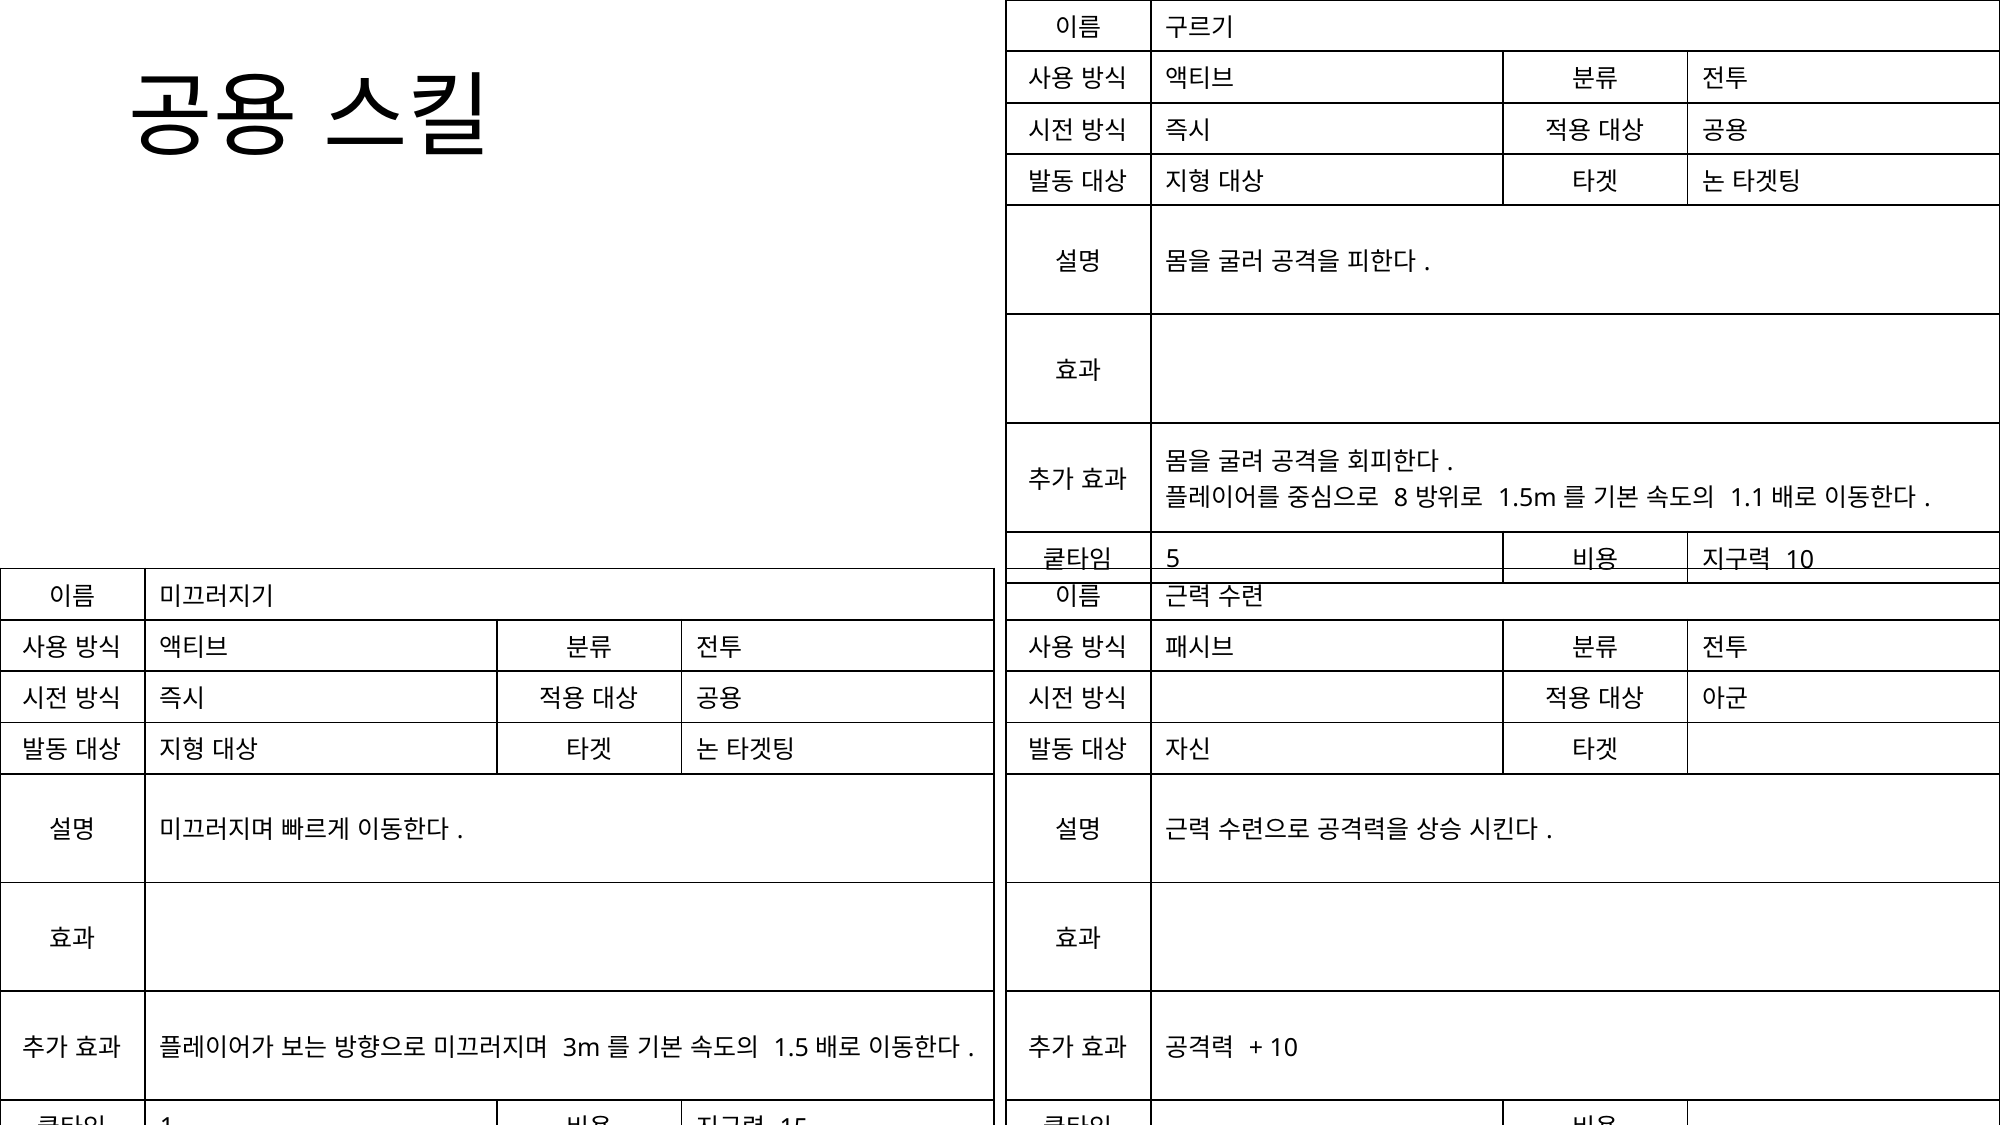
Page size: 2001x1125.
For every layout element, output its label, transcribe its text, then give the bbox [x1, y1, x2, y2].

table_cell [1152, 883, 1999, 990]
table_cell 쿹타임 [1007, 1101, 1150, 1125]
table_cell 분류 [498, 621, 681, 670]
table_cell 분류 [1504, 52, 1687, 102]
table_cell 지형 대상 [1152, 155, 1502, 204]
table_cell 전투 [1688, 621, 1999, 670]
table_cell 설명 [1007, 206, 1150, 313]
table_cell [1152, 672, 1502, 722]
table_cell 추가 효과 [1, 992, 144, 1099]
table_cell 사용 방식 [1007, 52, 1150, 102]
table_cell 즉시 [146, 672, 496, 722]
table_cell [146, 883, 993, 990]
table_cell 미끄러지며 빠르게 이동한다. [146, 775, 993, 882]
table_header 이름 [1007, 569, 1150, 619]
table_cell 발동 대상 [1, 723, 144, 773]
table_cell 몸을 굴려 공격을 회피한다. 플레이어를 중심으로 8방위로 1.5m를 기본 속도의 1.1배로 이동한다. [1152, 424, 1999, 531]
table_cell 공격력 + 10 [1152, 992, 1999, 1099]
table_cell 발동 대상 [1007, 723, 1150, 773]
table_cell 분류 [1504, 621, 1687, 670]
table_cell 사용 방식 [1, 621, 144, 670]
table_cell 효과 [1007, 883, 1150, 990]
table_cell 효과 [1007, 315, 1150, 422]
table_cell 타겟 [498, 723, 681, 773]
table_cell 공용 [682, 672, 993, 722]
table_cell 지형 대상 [146, 723, 496, 773]
table_cell 전투 [1688, 52, 1999, 102]
table_cell 전투 [682, 621, 993, 670]
table_cell [1152, 315, 1999, 422]
table_cell 비용 [498, 1101, 681, 1125]
table_cell 지구력 15 [682, 1101, 993, 1125]
table_header 구르기 [1152, 1, 1999, 50]
table_cell 쿹타임 [1007, 533, 1150, 568]
table_cell 액티브 [1152, 52, 1502, 102]
table_cell 설명 [1007, 775, 1150, 882]
table_cell 발동 대상 [1007, 155, 1150, 204]
table_header 이름 [1, 569, 144, 619]
table_cell 시전 방식 [1, 672, 144, 722]
table_cell 근력 수련으로 공격력을 상승 시킨다. [1152, 775, 1999, 882]
table_cell 논 타겟팅 [1688, 155, 1999, 204]
table_cell 비용 [1504, 1101, 1687, 1125]
table_cell 즉시 [1152, 104, 1502, 153]
table_cell 쿹타임 [1, 1101, 144, 1125]
table_cell 아군 [1688, 672, 1999, 722]
table_cell 5 [1152, 533, 1502, 568]
text_box 공용 스킬 [113, 47, 1000, 190]
table_cell 비용 [1504, 533, 1687, 568]
table_cell 자신 [1152, 723, 1502, 773]
table_cell 설명 [1, 775, 144, 882]
table_cell 타겟 [1504, 723, 1687, 773]
table_cell [1152, 1101, 1502, 1125]
table_cell 지구력 10 [1688, 533, 1999, 568]
table_cell 패시브 [1152, 621, 1502, 670]
table_cell [1688, 723, 1999, 773]
table_cell 적용 대상 [1504, 104, 1687, 153]
table_cell 시전 방식 [1007, 672, 1150, 722]
table_cell 효과 [1, 883, 144, 990]
table_header 미끄러지기 [146, 569, 993, 619]
table_cell 타겟 [1504, 155, 1687, 204]
table_cell 1 [146, 1101, 496, 1125]
table_cell 몸을 굴러 공격을 피한다. [1152, 206, 1999, 313]
table_cell 사용 방식 [1007, 621, 1150, 670]
table_cell 공용 [1688, 104, 1999, 153]
table_cell 플레이어가 보는 방향으로 미끄러지며 3m를 기본 속도의 1.5배로 이동한다. [146, 992, 993, 1099]
table_cell [1688, 1101, 1999, 1125]
table_header 근력 수련 [1152, 569, 1999, 619]
table_cell 액티브 [146, 621, 496, 670]
table_cell 논 타겟팅 [682, 723, 993, 773]
table_cell 추가 효과 [1007, 424, 1150, 531]
table_cell 적용 대상 [1504, 672, 1687, 722]
table_header 이름 [1007, 1, 1150, 50]
table_cell 추가 효과 [1007, 992, 1150, 1099]
table_cell 적용 대상 [498, 672, 681, 722]
table_cell 시전 방식 [1007, 104, 1150, 153]
